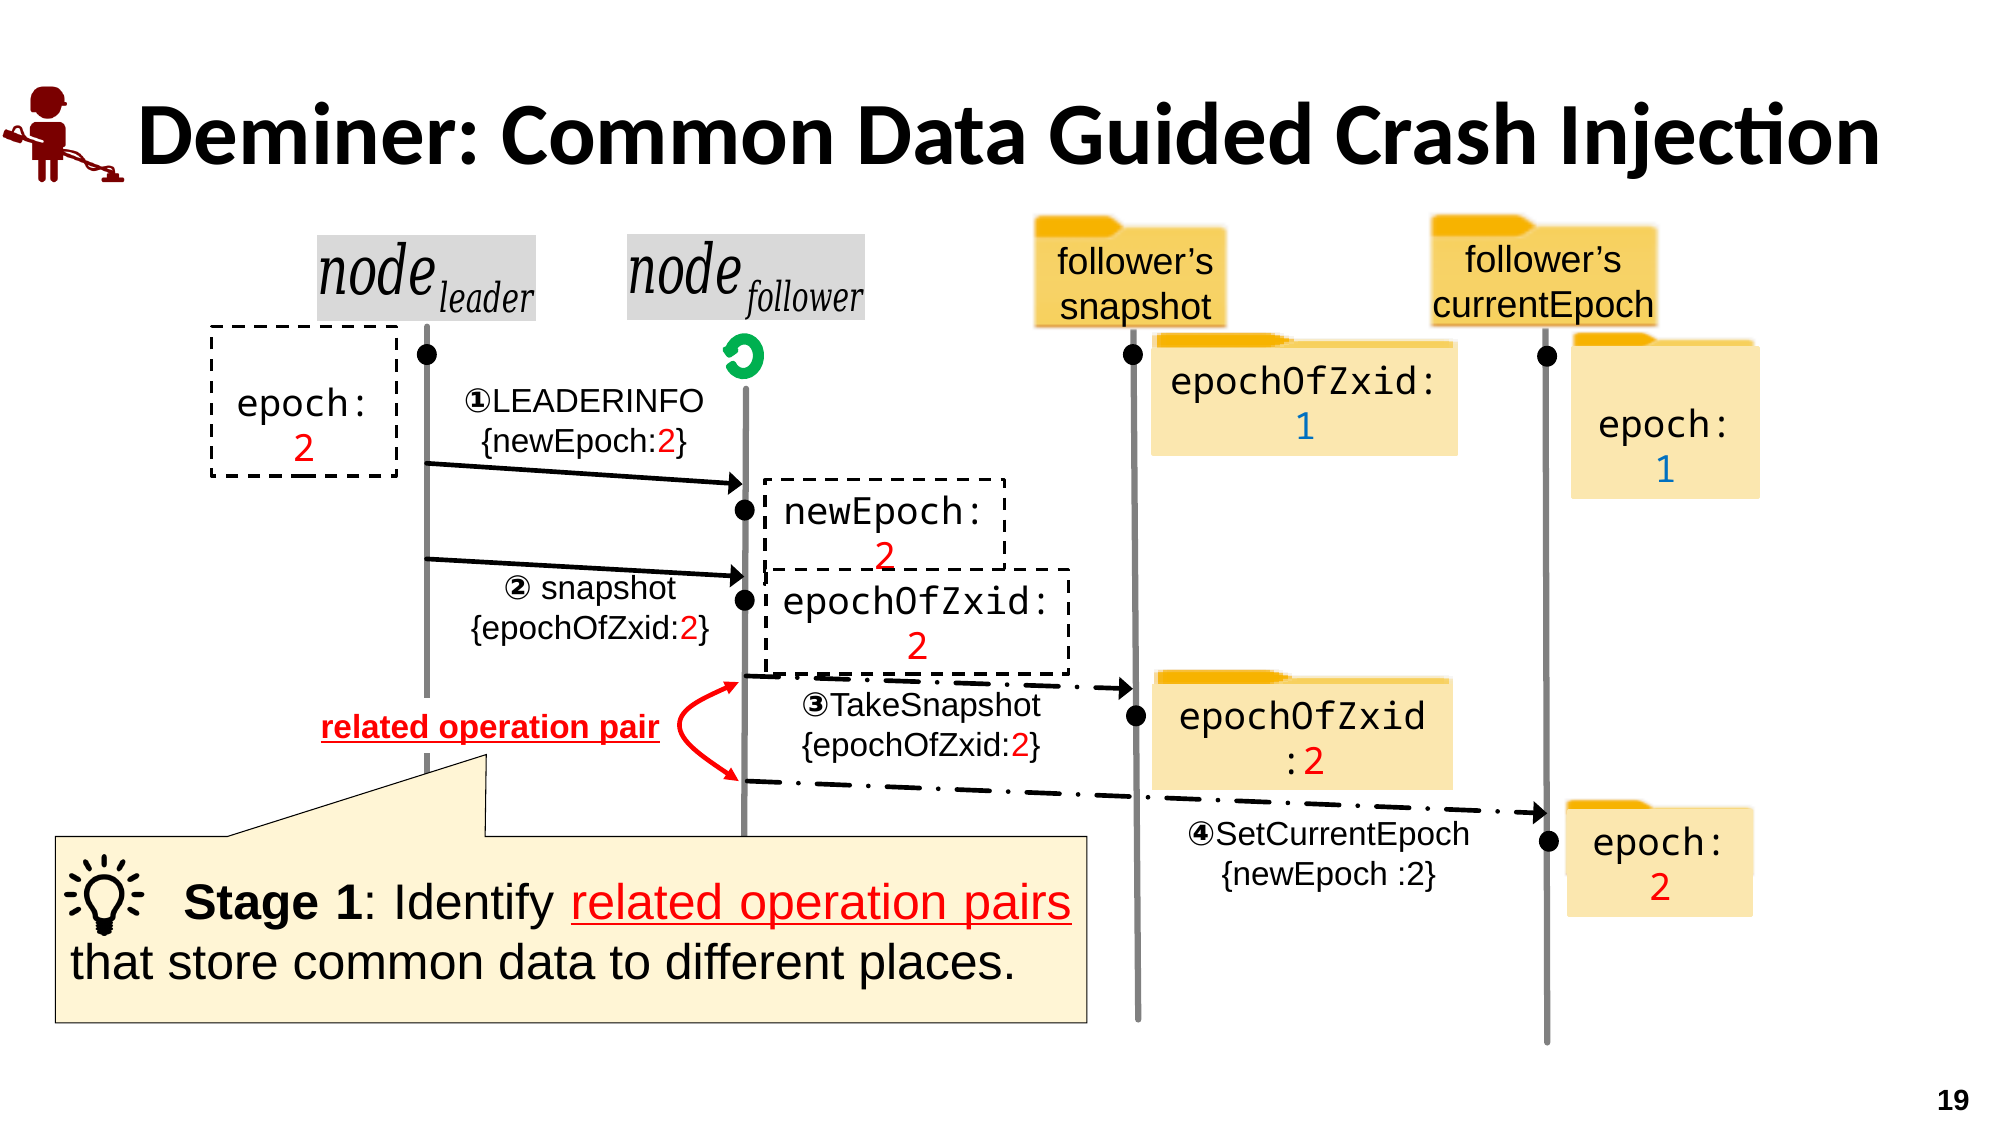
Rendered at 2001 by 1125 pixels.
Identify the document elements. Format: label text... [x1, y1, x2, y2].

text_box [1552, 831, 1558, 852]
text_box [745, 675, 1134, 690]
picture [0, 63, 1916, 227]
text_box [1031, 207, 1243, 335]
text_box [416, 345, 422, 364]
text_box epochOfZxid:2 [766, 569, 1069, 674]
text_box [1570, 327, 1759, 409]
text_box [1133, 822, 1139, 1020]
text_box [743, 388, 747, 470]
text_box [743, 695, 747, 782]
picture [63, 854, 146, 937]
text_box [746, 780, 1548, 814]
text_box related operation pair [292, 698, 422, 753]
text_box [743, 582, 747, 676]
text_box [1552, 347, 1558, 366]
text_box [1563, 794, 1758, 881]
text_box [743, 819, 747, 979]
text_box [1416, 205, 1679, 334]
text_box Stage 1: Identify related operation pairs that store common data to different places. [55, 754, 1087, 1023]
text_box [1148, 328, 1463, 411]
text_box [751, 592, 755, 609]
text_box [723, 334, 763, 379]
text_box newEpoch:2 [765, 479, 1005, 585]
text_box related operation pair [432, 698, 675, 753]
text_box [743, 483, 747, 560]
text_box ③TakeSnapshot {epochOfZxid:2} [777, 697, 1065, 771]
text_box epoch:2 [211, 326, 397, 476]
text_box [426, 463, 743, 485]
text_box [1122, 346, 1128, 364]
text_box ①LEADERINFO {newEpoch:2} [437, 371, 731, 461]
text_box ② snapshot {epochOfZxid:2} [443, 585, 737, 654]
text_box [734, 502, 738, 518]
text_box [426, 558, 745, 577]
title Deminer: Common Data Guided Crash Injection [122, 50, 1919, 191]
text_box [751, 502, 755, 519]
text_box ④SetCurrentEpoch {newEpoch :2} [1163, 822, 1495, 900]
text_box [1149, 664, 1458, 746]
text_box [679, 681, 738, 781]
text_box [1133, 344, 1139, 779]
text_box [432, 345, 437, 364]
text_box [734, 592, 738, 608]
